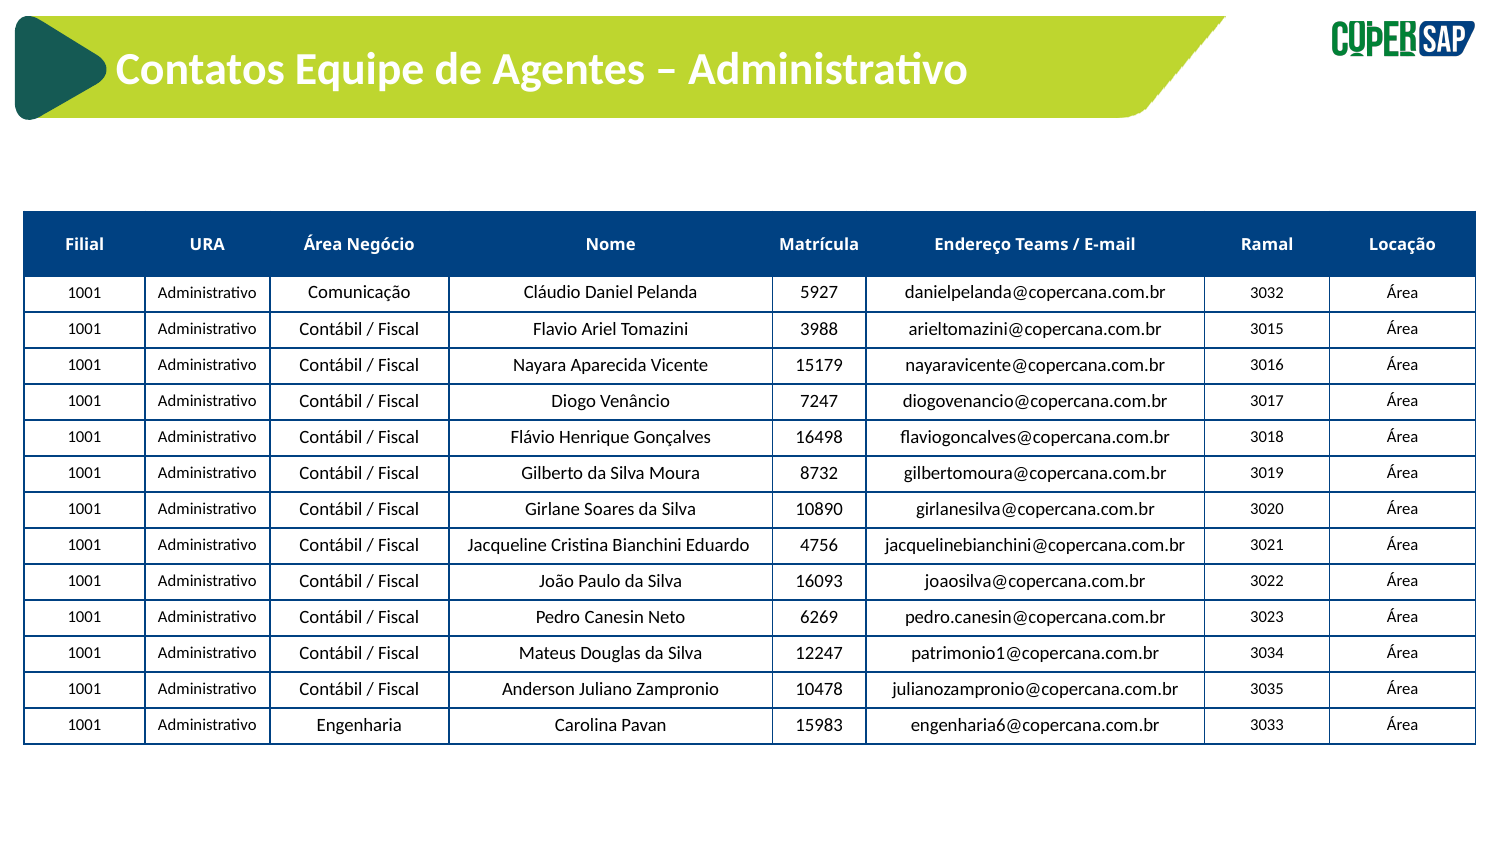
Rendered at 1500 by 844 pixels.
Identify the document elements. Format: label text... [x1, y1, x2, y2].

table_cell Área [1330, 673, 1475, 707]
table_cell Contábil / Fiscal [271, 601, 448, 635]
table_cell Cláudio Daniel Pelanda [450, 277, 772, 311]
table_cell 1001 [25, 457, 144, 491]
table_cell Contábil / Fiscal [271, 421, 448, 455]
table_cell 4756 [773, 529, 865, 563]
table_cell Contábil / Fiscal [271, 385, 448, 419]
table_cell Administrativo [146, 385, 269, 419]
table_header URA [146, 212, 269, 275]
table_cell Administrativo [146, 637, 269, 671]
table_cell 3035 [1205, 673, 1329, 707]
table_cell Área [1330, 493, 1475, 527]
table_cell 16093 [773, 565, 865, 599]
table_cell 1001 [25, 565, 144, 599]
table_cell Contábil / Fiscal [271, 457, 448, 491]
table_cell 1001 [25, 313, 144, 347]
table_cell 1001 [25, 709, 144, 743]
table_cell Contábil / Fiscal [271, 637, 448, 671]
table_cell Administrativo [146, 421, 269, 455]
picture [8, 16, 1226, 118]
table_cell Engenharia [271, 709, 448, 743]
table_cell 3023 [1205, 601, 1329, 635]
table_cell 3018 [1205, 421, 1329, 455]
table_cell João Paulo da Silva [450, 565, 772, 599]
table_cell arieltomazini@copercana.com.br [867, 313, 1204, 347]
table_cell Administrativo [146, 349, 269, 383]
table_cell nayaravicente@copercana.com.br [867, 349, 1204, 383]
table_cell 8732 [773, 457, 865, 491]
table_cell 15179 [773, 349, 865, 383]
table_cell Comunicação [271, 277, 448, 311]
table_cell Administrativo [146, 493, 269, 527]
table_cell 5927 [773, 277, 865, 311]
table_cell 3019 [1205, 457, 1329, 491]
table_cell Administrativo [146, 313, 269, 347]
table_cell Área [1330, 457, 1475, 491]
table_cell 3033 [1205, 709, 1329, 743]
table_cell 1001 [25, 385, 144, 419]
table_header Matrícula [773, 212, 865, 275]
table_cell Área [1330, 709, 1475, 743]
table_header Ramal [1205, 212, 1329, 275]
table_header Endereço Teams / E-mail [867, 212, 1204, 275]
table_cell Flávio Henrique Gonçalves [450, 421, 772, 455]
table_cell 3988 [773, 313, 865, 347]
table_cell engenharia6@copercana.com.br [867, 709, 1204, 743]
table_cell 1001 [25, 493, 144, 527]
table_cell 1001 [25, 529, 144, 563]
table_cell 15983 [773, 709, 865, 743]
table_cell Administrativo [146, 565, 269, 599]
table_cell Pedro Canesin Neto [450, 601, 772, 635]
table_cell 16498 [773, 421, 865, 455]
table_cell Contábil / Fiscal [271, 673, 448, 707]
table_cell Área [1330, 637, 1475, 671]
table_cell Contábil / Fiscal [271, 349, 448, 383]
table_cell Contábil / Fiscal [271, 565, 448, 599]
table_cell girlanesilva@copercana.com.br [867, 493, 1204, 527]
table_cell Jacqueline Cristina Bianchini Eduardo [450, 529, 772, 563]
table_header Área Negócio [271, 212, 448, 275]
table_cell 1001 [25, 637, 144, 671]
table_cell 3032 [1205, 277, 1329, 311]
table_cell Contábil / Fiscal [271, 313, 448, 347]
table_cell Administrativo [146, 673, 269, 707]
table_cell Administrativo [146, 457, 269, 491]
table_cell gilbertomoura@copercana.com.br [867, 457, 1204, 491]
table_cell 6269 [773, 601, 865, 635]
table_cell Área [1330, 349, 1475, 383]
table_cell Área [1330, 601, 1475, 635]
table_cell jacquelinebianchini@copercana.com.br [867, 529, 1204, 563]
table_cell flaviogoncalves@copercana.com.br [867, 421, 1204, 455]
table_cell Administrativo [146, 709, 269, 743]
table_cell Área [1330, 565, 1475, 599]
table_cell Administrativo [146, 277, 269, 311]
table_cell 10478 [773, 673, 865, 707]
table_cell 1001 [25, 349, 144, 383]
table_cell 10890 [773, 493, 865, 527]
table_cell Flavio Ariel Tomazini [450, 313, 772, 347]
table_cell 3015 [1205, 313, 1329, 347]
picture [1324, 20, 1478, 63]
table_cell julianozampronio@copercana.com.br [867, 673, 1204, 707]
table_cell 1001 [25, 421, 144, 455]
table_cell 3017 [1205, 385, 1329, 419]
table_cell Anderson Juliano Zampronio [450, 673, 772, 707]
table_cell 7247 [773, 385, 865, 419]
table_cell Área [1330, 277, 1475, 311]
table_cell 1001 [25, 277, 144, 311]
table_cell Área [1330, 385, 1475, 419]
table_cell Nayara Aparecida Vicente [450, 349, 772, 383]
table_cell Administrativo [146, 529, 269, 563]
table_cell 3020 [1205, 493, 1329, 527]
table_cell 12247 [773, 637, 865, 671]
table_cell 1001 [25, 601, 144, 635]
table_cell Gilberto da Silva Moura [450, 457, 772, 491]
table_cell Administrativo [146, 601, 269, 635]
table_cell 3021 [1205, 529, 1329, 563]
table_header Filial [25, 212, 144, 275]
table_cell danielpelanda@copercana.com.br [867, 277, 1204, 311]
table_cell 3034 [1205, 637, 1329, 671]
table_cell Diogo Venâncio [450, 385, 772, 419]
table_cell Área [1330, 529, 1475, 563]
table_header Nome [450, 212, 772, 275]
table_cell Área [1330, 421, 1475, 455]
table_cell Mateus Douglas da Silva [450, 637, 772, 671]
table_cell 1001 [25, 673, 144, 707]
table_cell Área [1330, 313, 1475, 347]
table_cell patrimonio1@copercana.com.br [867, 637, 1204, 671]
table_cell Contábil / Fiscal [271, 493, 448, 527]
table_cell 3016 [1205, 349, 1329, 383]
table_header Locação [1330, 212, 1475, 275]
table_cell 3022 [1205, 565, 1329, 599]
table_cell diogovenancio@copercana.com.br [867, 385, 1204, 419]
table_cell Girlane Soares da Silva [450, 493, 772, 527]
table_cell pedro.canesin@copercana.com.br [867, 601, 1204, 635]
table_cell Carolina Pavan [450, 709, 772, 743]
table_cell Contábil / Fiscal [271, 529, 448, 563]
table_cell joaosilva@copercana.com.br [867, 565, 1204, 599]
